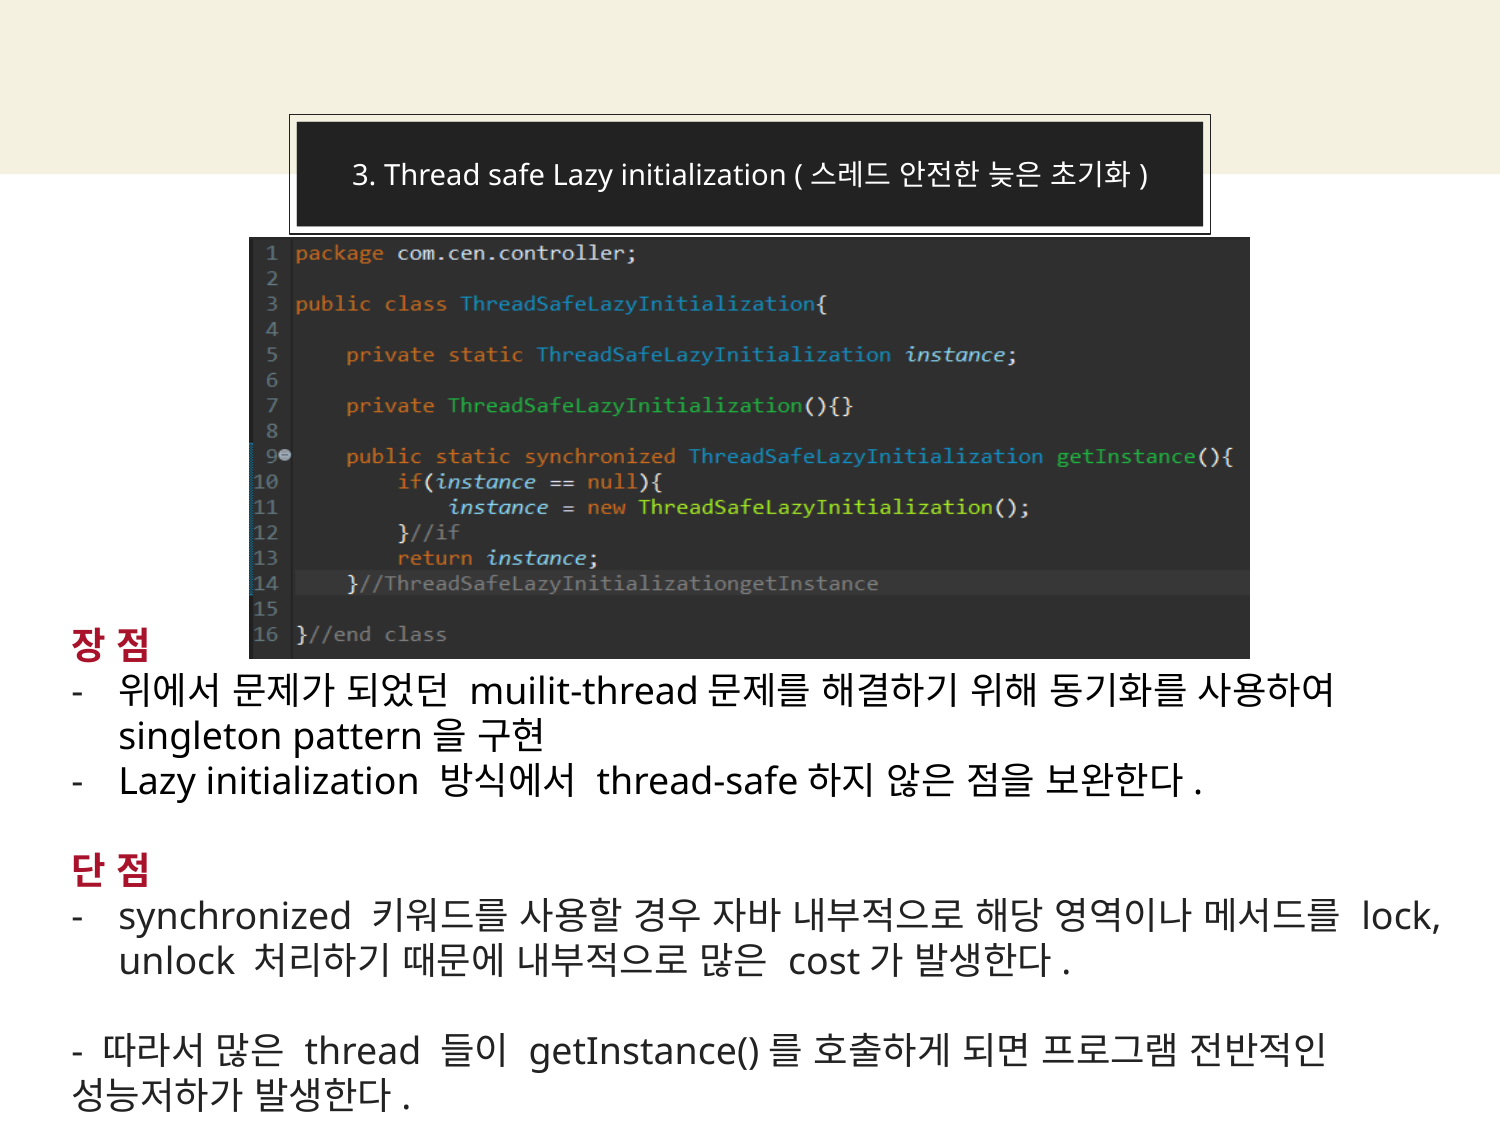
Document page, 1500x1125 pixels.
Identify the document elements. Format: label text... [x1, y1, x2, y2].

picture [249, 237, 1251, 659]
list 장 점 위에서 문제가 되었던 muilit-thread문제를 해결하기 위해 동기화를 사용하여 singleton pattern을 구현 Lazy initialization 방식에서 thread-safe하지 않은 점을 보완한다. 단 점 synchronized 키워드를 사용할 경우 자바 내부적으로 해당 영역이나 메서드를 lock, unlock 처리하기 때문에 내부적으로 많은 cost가 발생한다. - 따라서 많은 thread 들이 getInstance()를 호출하게 되면 프로그램 전반적인 성능저하가 발생한다. [56, 607, 1482, 981]
title 3. Thread safe Lazy initialization (스레드 안전한 늦은 초기화) [296, 121, 1203, 227]
